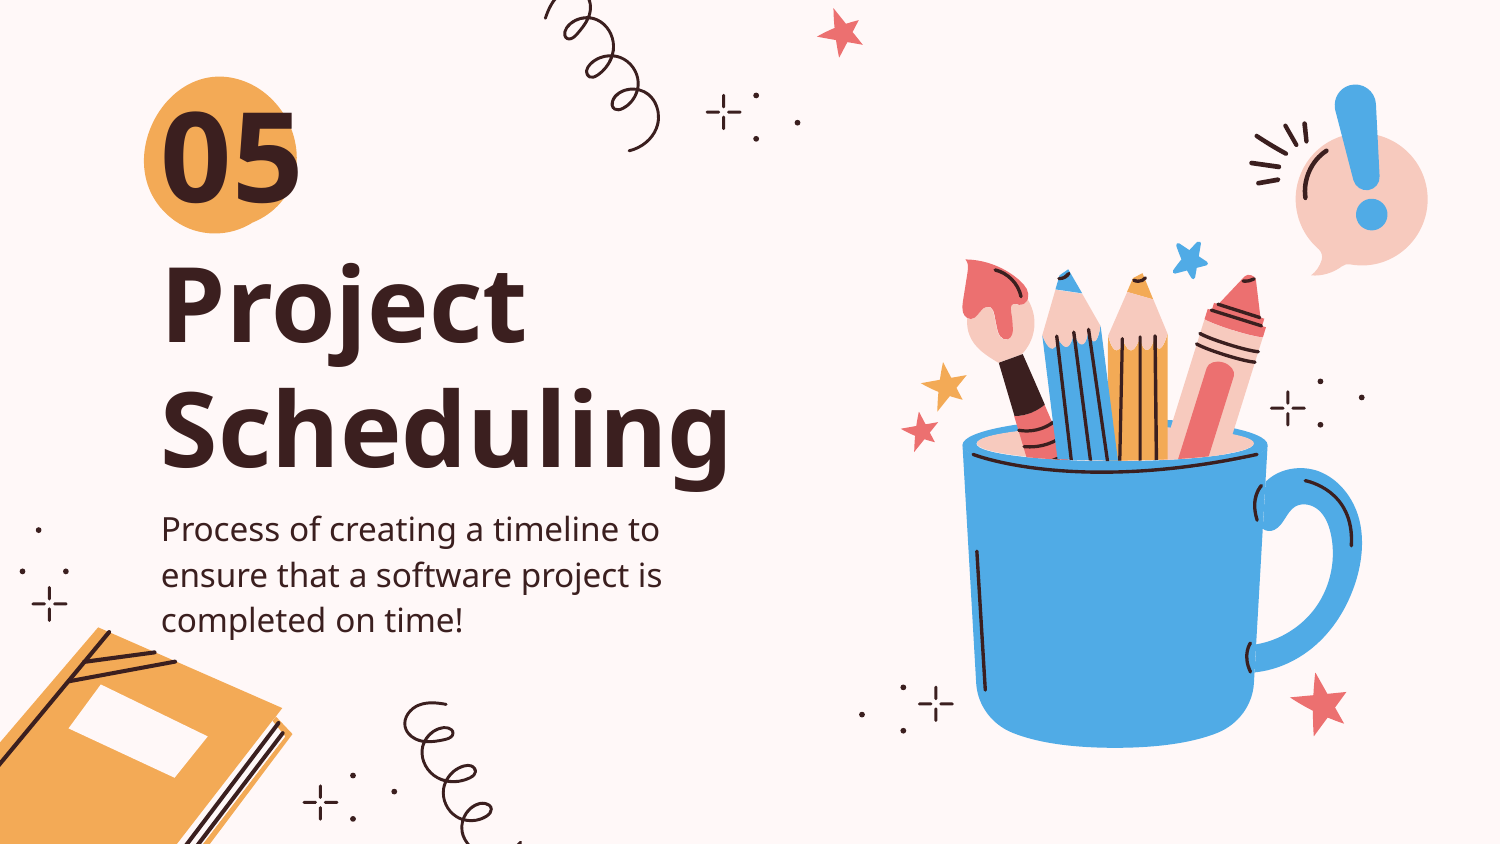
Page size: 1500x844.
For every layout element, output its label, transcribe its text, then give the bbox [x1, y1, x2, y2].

title 05 [145, 77, 331, 228]
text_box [0, 627, 550, 844]
title Project Scheduling [145, 353, 853, 504]
text_box [187, 228, 243, 234]
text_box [536, 0, 801, 167]
subtitle Process of creating a timeline to ensure that a software project is completed on time! [145, 486, 782, 602]
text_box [858, 73, 1464, 749]
